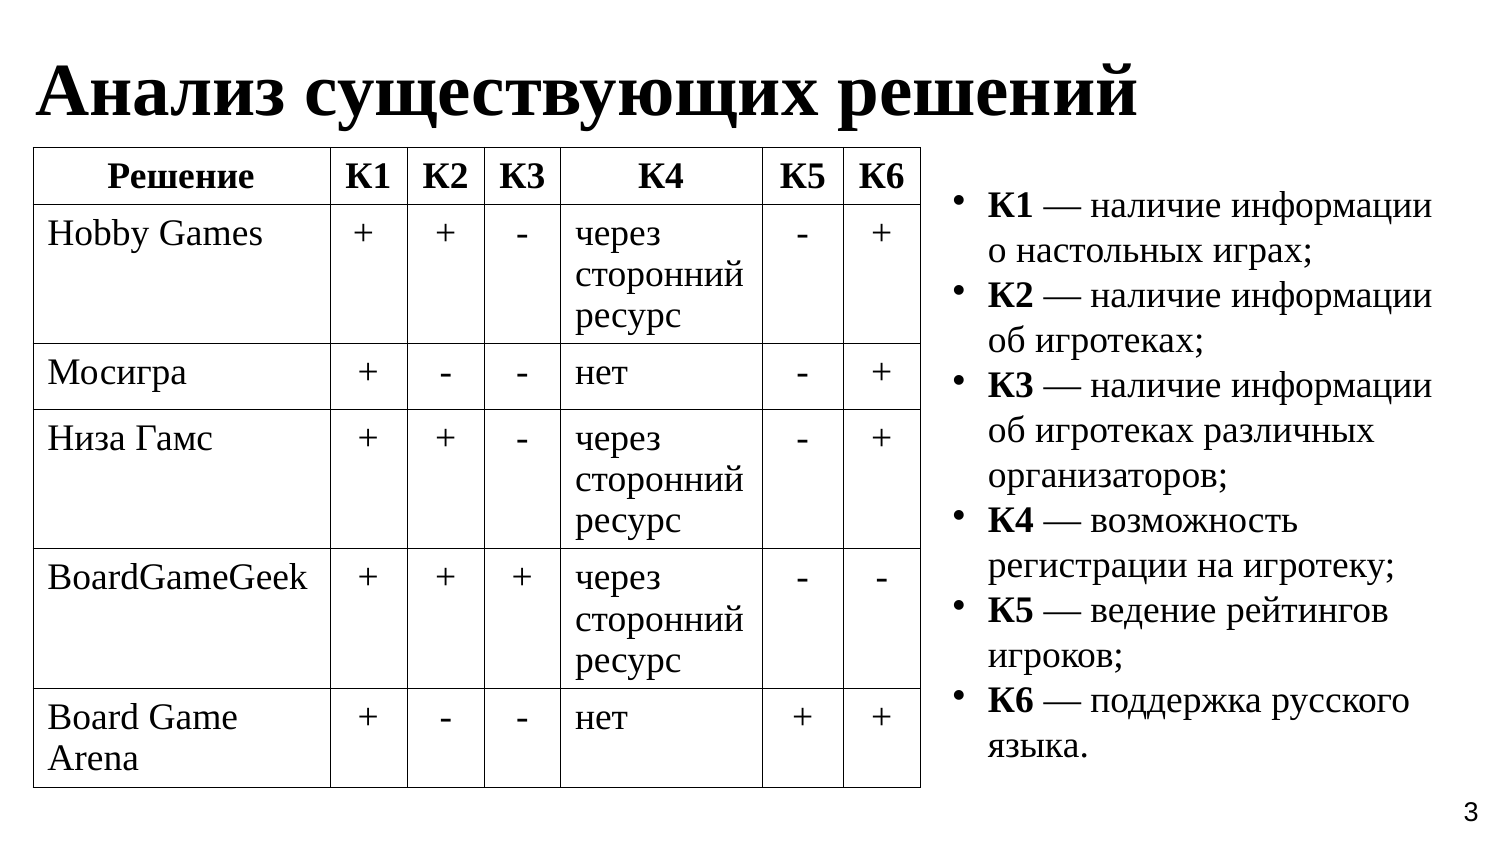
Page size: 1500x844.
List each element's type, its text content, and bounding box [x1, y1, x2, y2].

table_cell - [485, 205, 560, 343]
table_cell + [331, 689, 407, 787]
table_cell Мосигра [34, 344, 330, 409]
table_cell - [763, 205, 843, 343]
table_header К1 [331, 148, 407, 204]
table_cell - [485, 344, 560, 409]
text_box К1 — наличие информации о настольных играх; К2 — наличие информации об игротеках; К3 — наличие информации об игротеках различных организаторов; К4 — возможность регистрации на игротеку; К5 — ведение рейтингов игроков; К6 — поддержка русского языка. [937, 147, 1471, 797]
table_cell + [408, 205, 484, 343]
table_cell - [485, 410, 560, 548]
text_box Анализ существующих решений [21, 36, 1356, 134]
table_cell + [408, 549, 484, 688]
table_cell + [331, 410, 407, 548]
table_cell + [844, 344, 920, 409]
table_cell - [485, 689, 560, 787]
table_cell Hobby Games [34, 205, 330, 343]
table_cell нет [561, 344, 762, 409]
table_cell Board Game Arena [34, 689, 330, 787]
table_cell + [844, 410, 920, 548]
table_cell + [331, 549, 407, 688]
table_cell BoardGameGeek [34, 549, 330, 688]
table_cell - [763, 410, 843, 548]
table_cell + [763, 689, 843, 787]
table_cell через сторонний ресурс [561, 205, 762, 343]
table_cell + [485, 549, 560, 688]
table_header К4 [561, 148, 762, 204]
table_cell + [331, 344, 407, 409]
table_cell - [763, 549, 843, 688]
table_header К6 [844, 148, 920, 204]
table_cell - [408, 689, 484, 787]
table_cell - [763, 344, 843, 409]
table_cell через сторонний ресурс [561, 549, 762, 688]
table_header К5 [763, 148, 843, 204]
table_cell - [408, 344, 484, 409]
table_cell нет [561, 689, 762, 787]
table_header Решение [34, 148, 330, 204]
table_cell - [844, 549, 920, 688]
table_cell + [408, 410, 484, 548]
table_cell + [844, 205, 920, 343]
table_cell Низа Гамс [34, 410, 330, 548]
table_header К3 [485, 148, 560, 204]
table_cell + [844, 689, 920, 787]
table_header К2 [408, 148, 484, 204]
table_cell + [331, 205, 407, 343]
table_cell через сторонний ресурс [561, 410, 762, 548]
slide_number <number> [1403, 778, 1494, 844]
